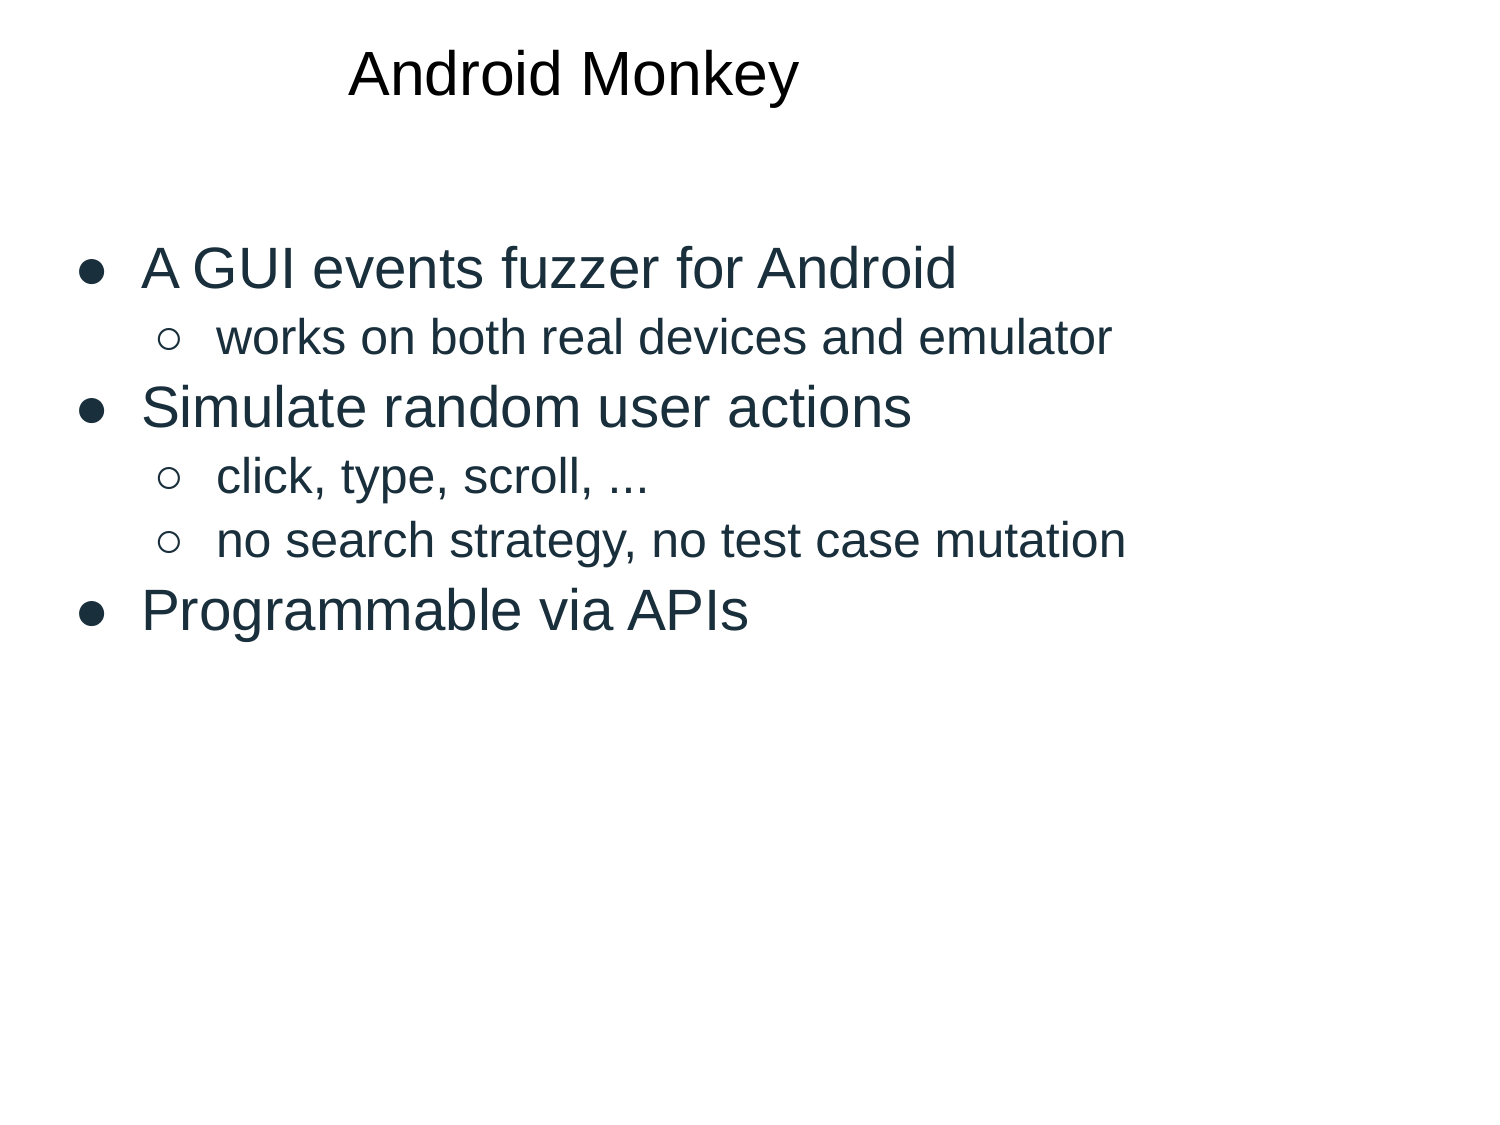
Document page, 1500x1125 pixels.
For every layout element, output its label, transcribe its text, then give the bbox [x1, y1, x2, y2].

title Android Monkey [333, 24, 1449, 150]
list A GUI events fuzzer for Android works on both real devices and emulator Simulate random user actions click, type, scroll, ... no search strategy, no test case mutation Programmable via APIs [51, 211, 1449, 1000]
